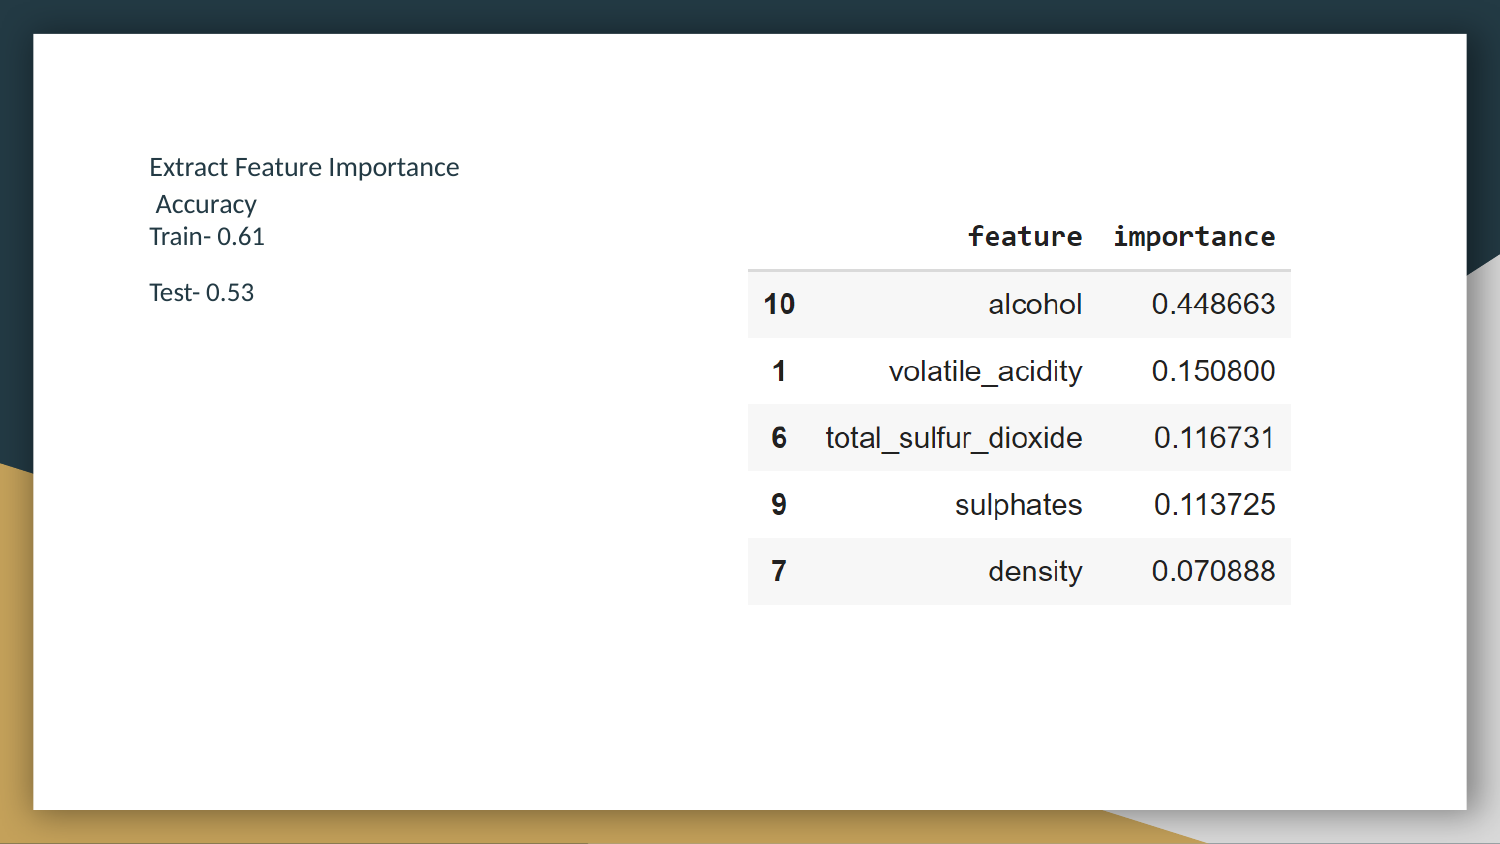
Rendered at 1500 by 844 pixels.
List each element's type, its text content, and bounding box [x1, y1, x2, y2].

list Extract Feature Importance Accuracy Train- 0.61 Test- 0.53 [134, 130, 1366, 729]
picture [723, 188, 1390, 637]
